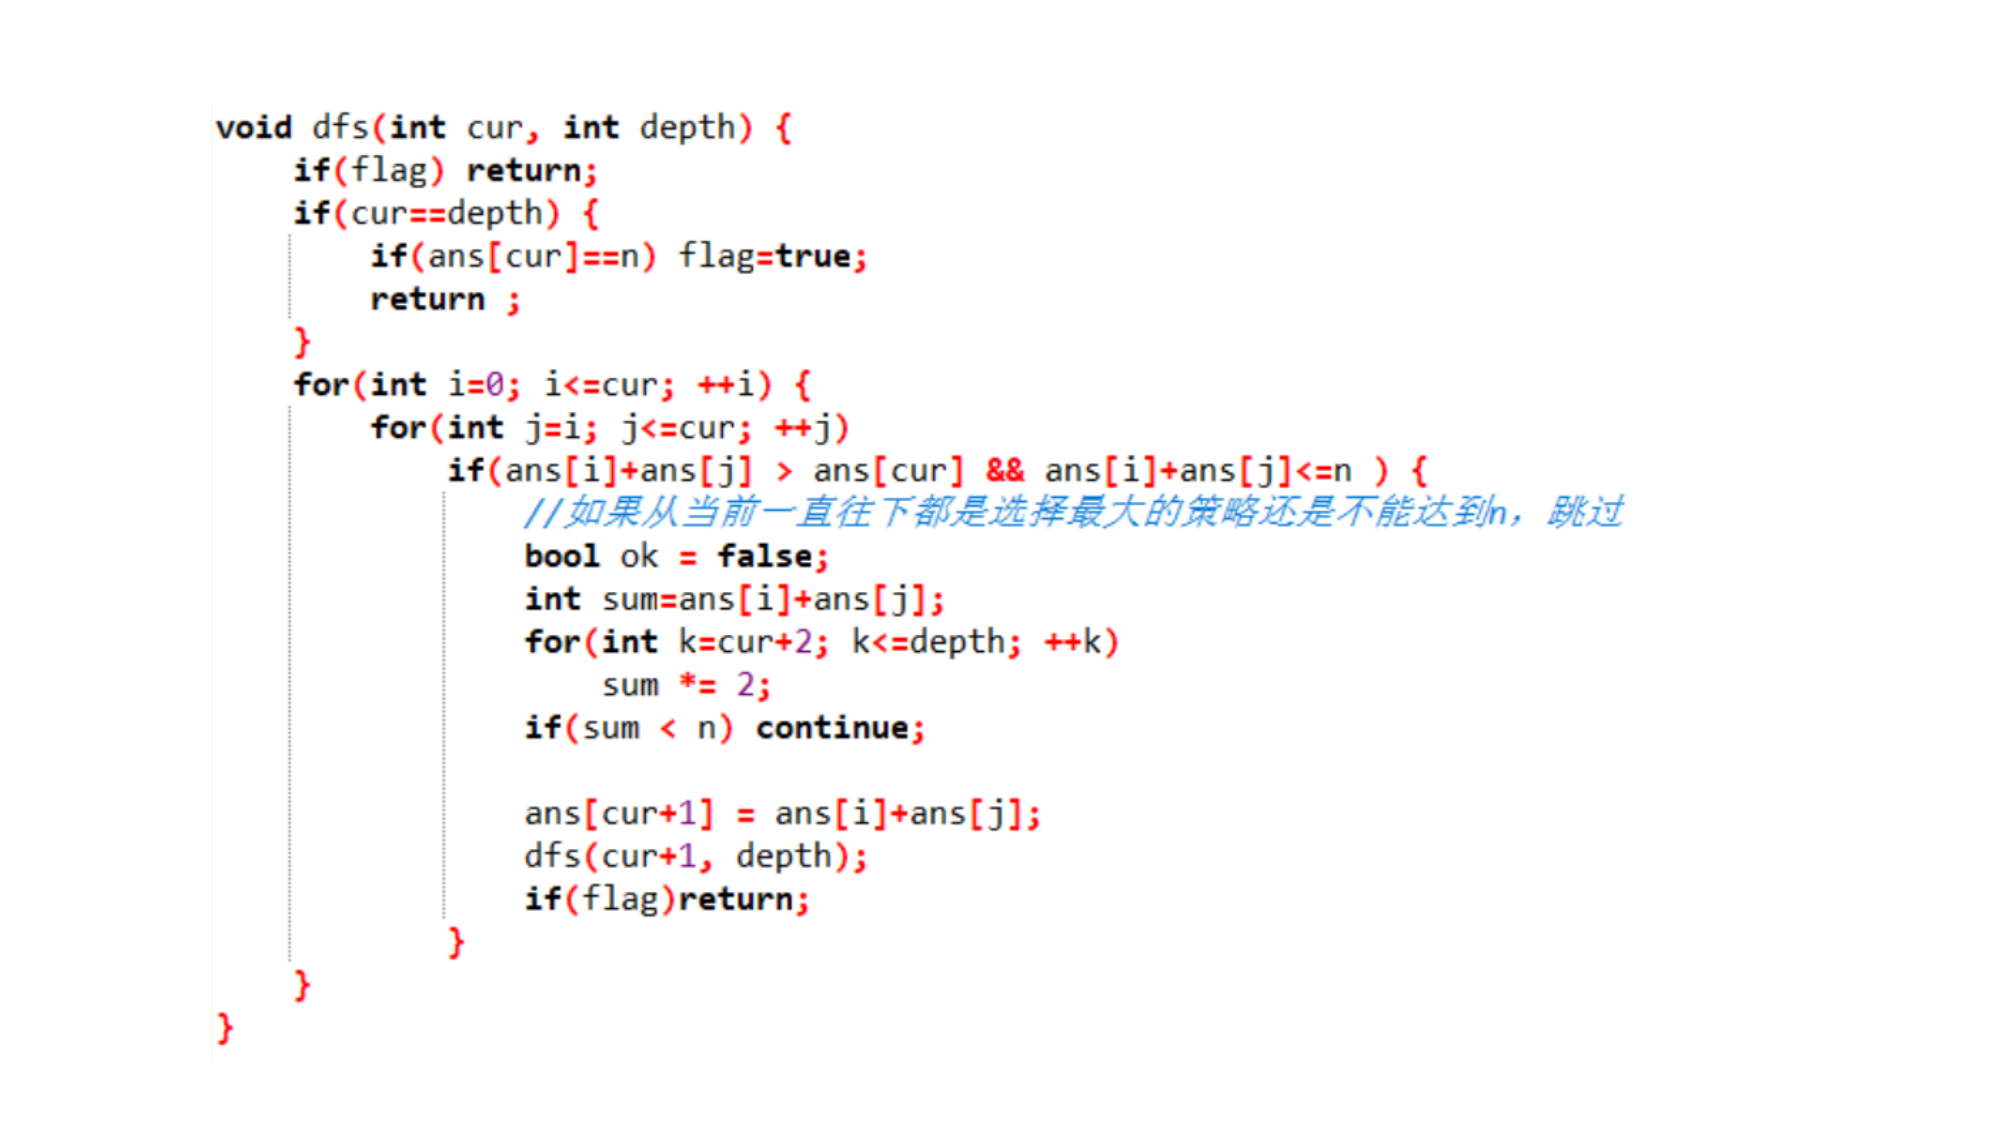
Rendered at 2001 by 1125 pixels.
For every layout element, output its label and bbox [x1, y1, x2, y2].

list [211, 104, 1644, 1058]
